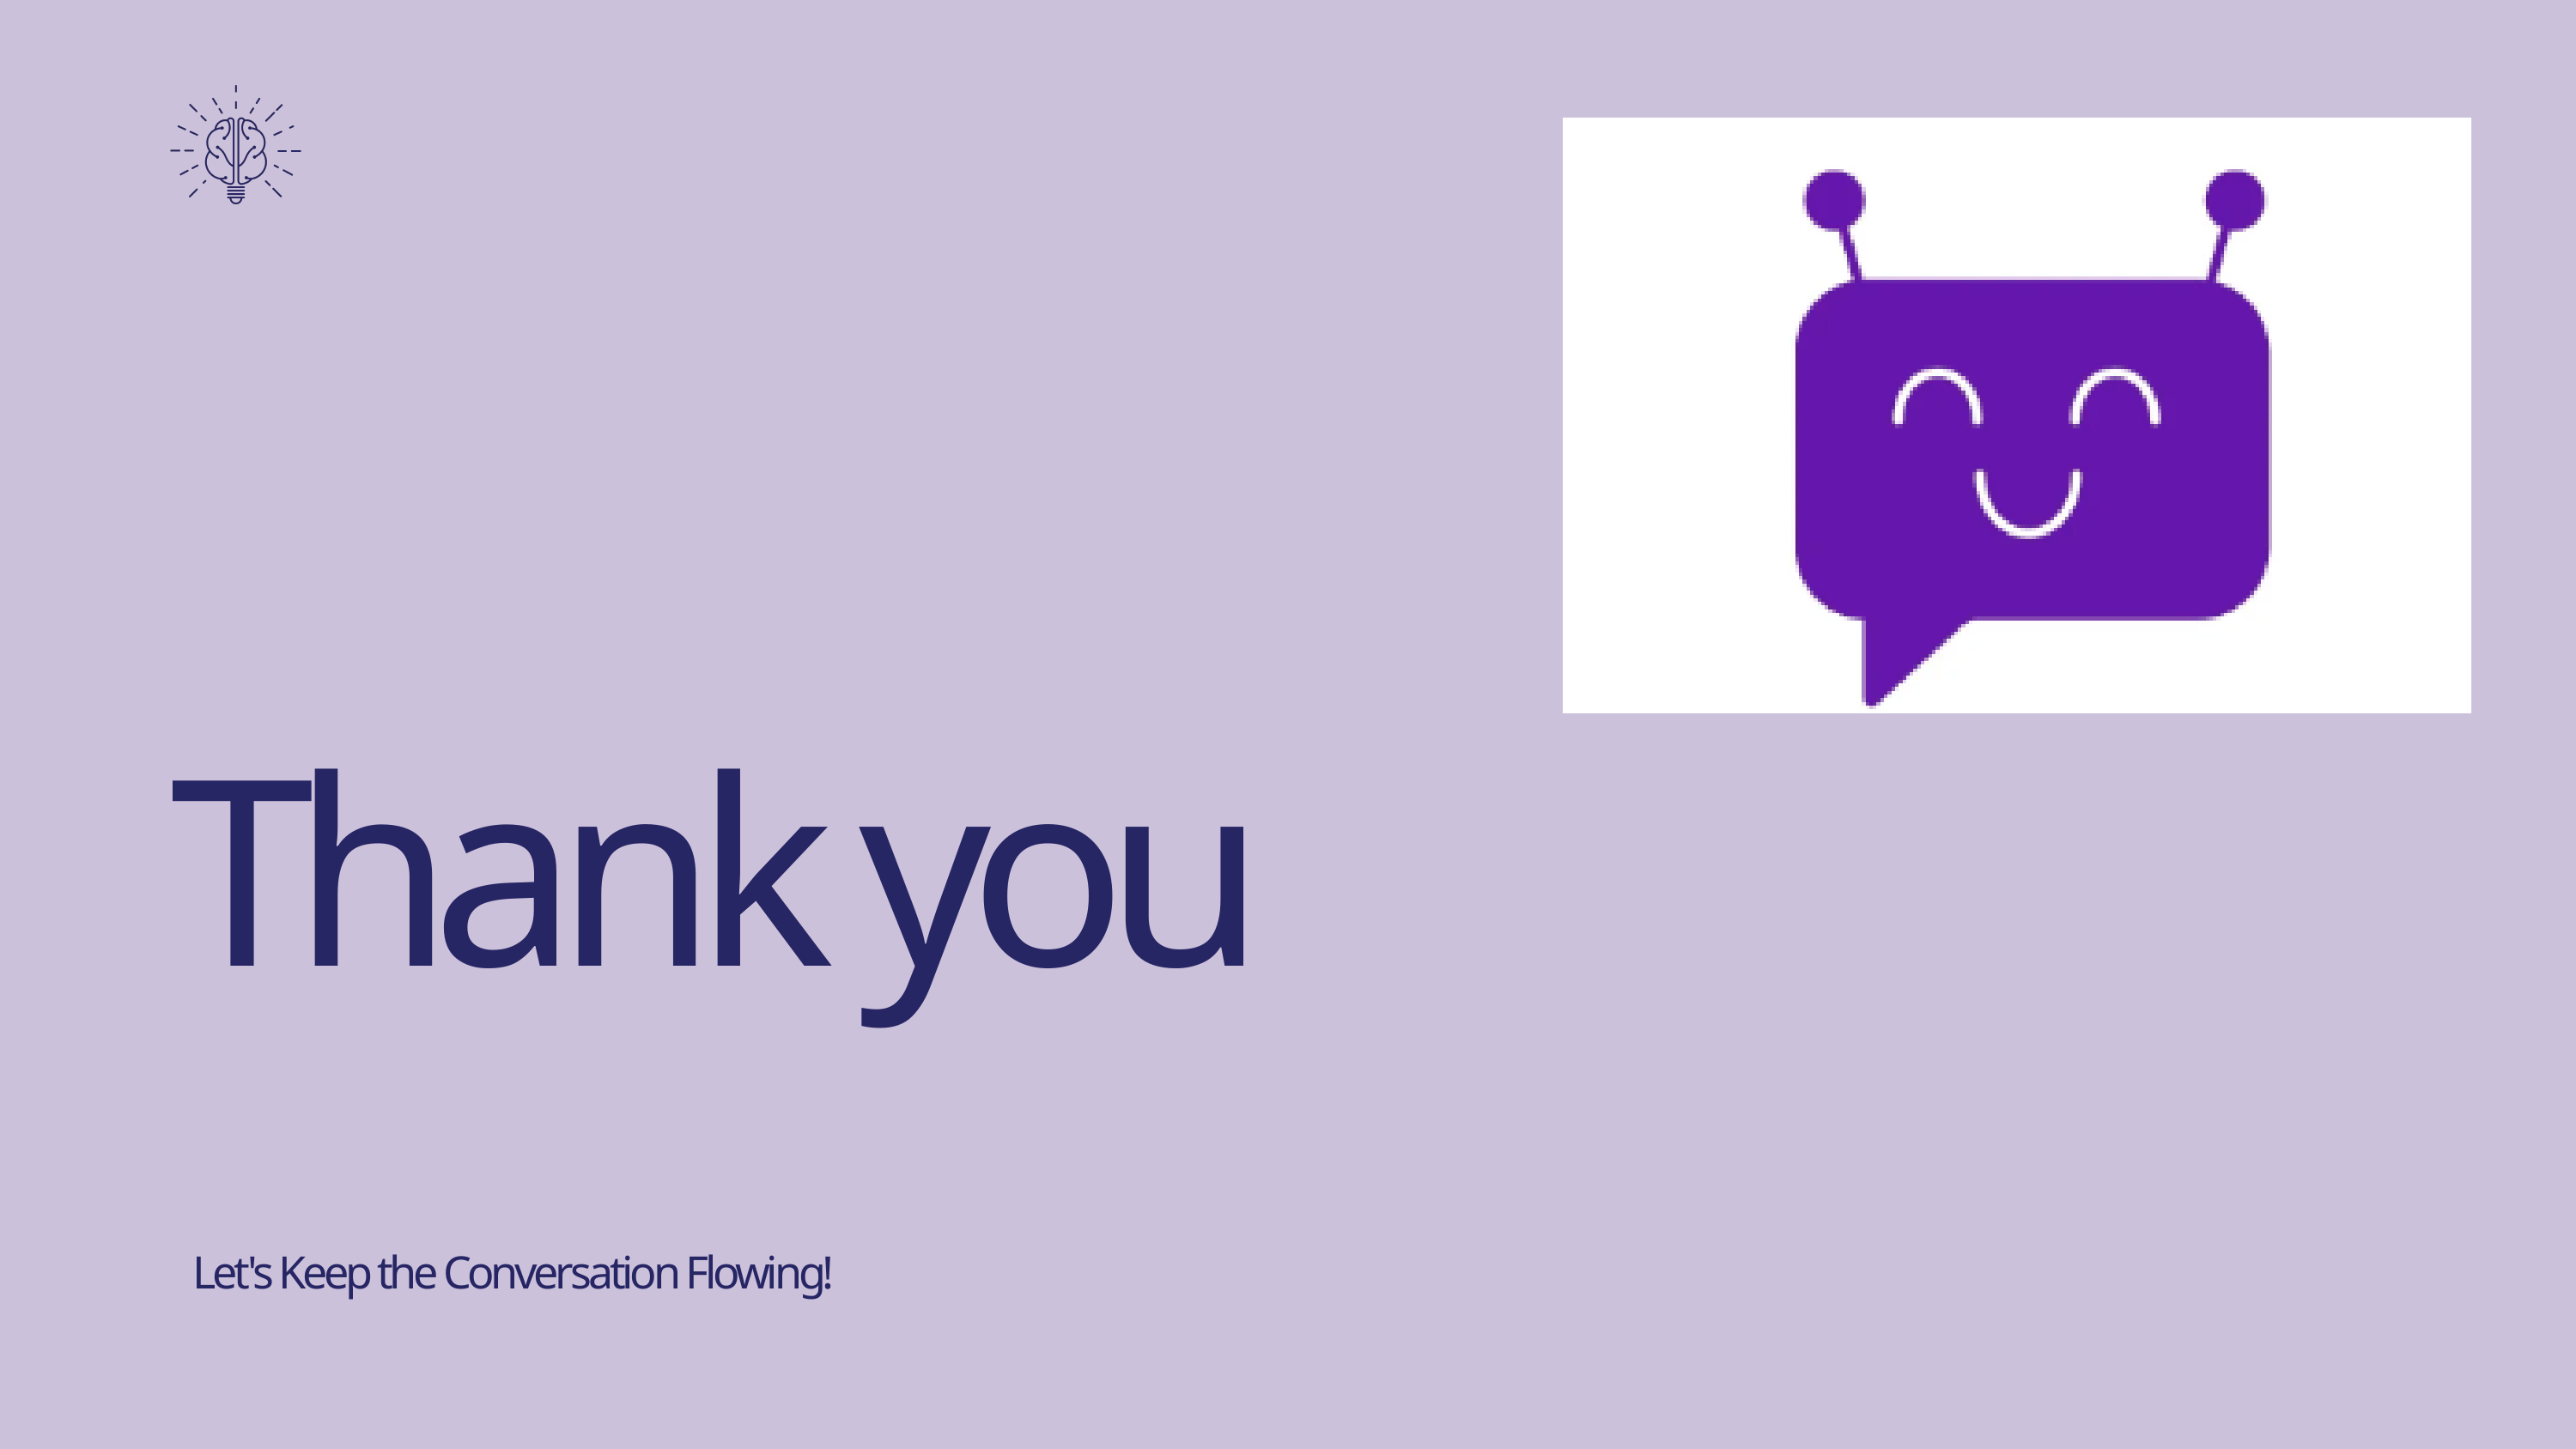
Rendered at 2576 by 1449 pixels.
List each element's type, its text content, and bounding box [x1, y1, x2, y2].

text_box [170, 85, 301, 204]
text_box Thank you [170, 768, 1533, 1018]
text_box Let's Keep the Conversation Flowing! [192, 1263, 1288, 1298]
text_box [1563, 118, 2472, 713]
